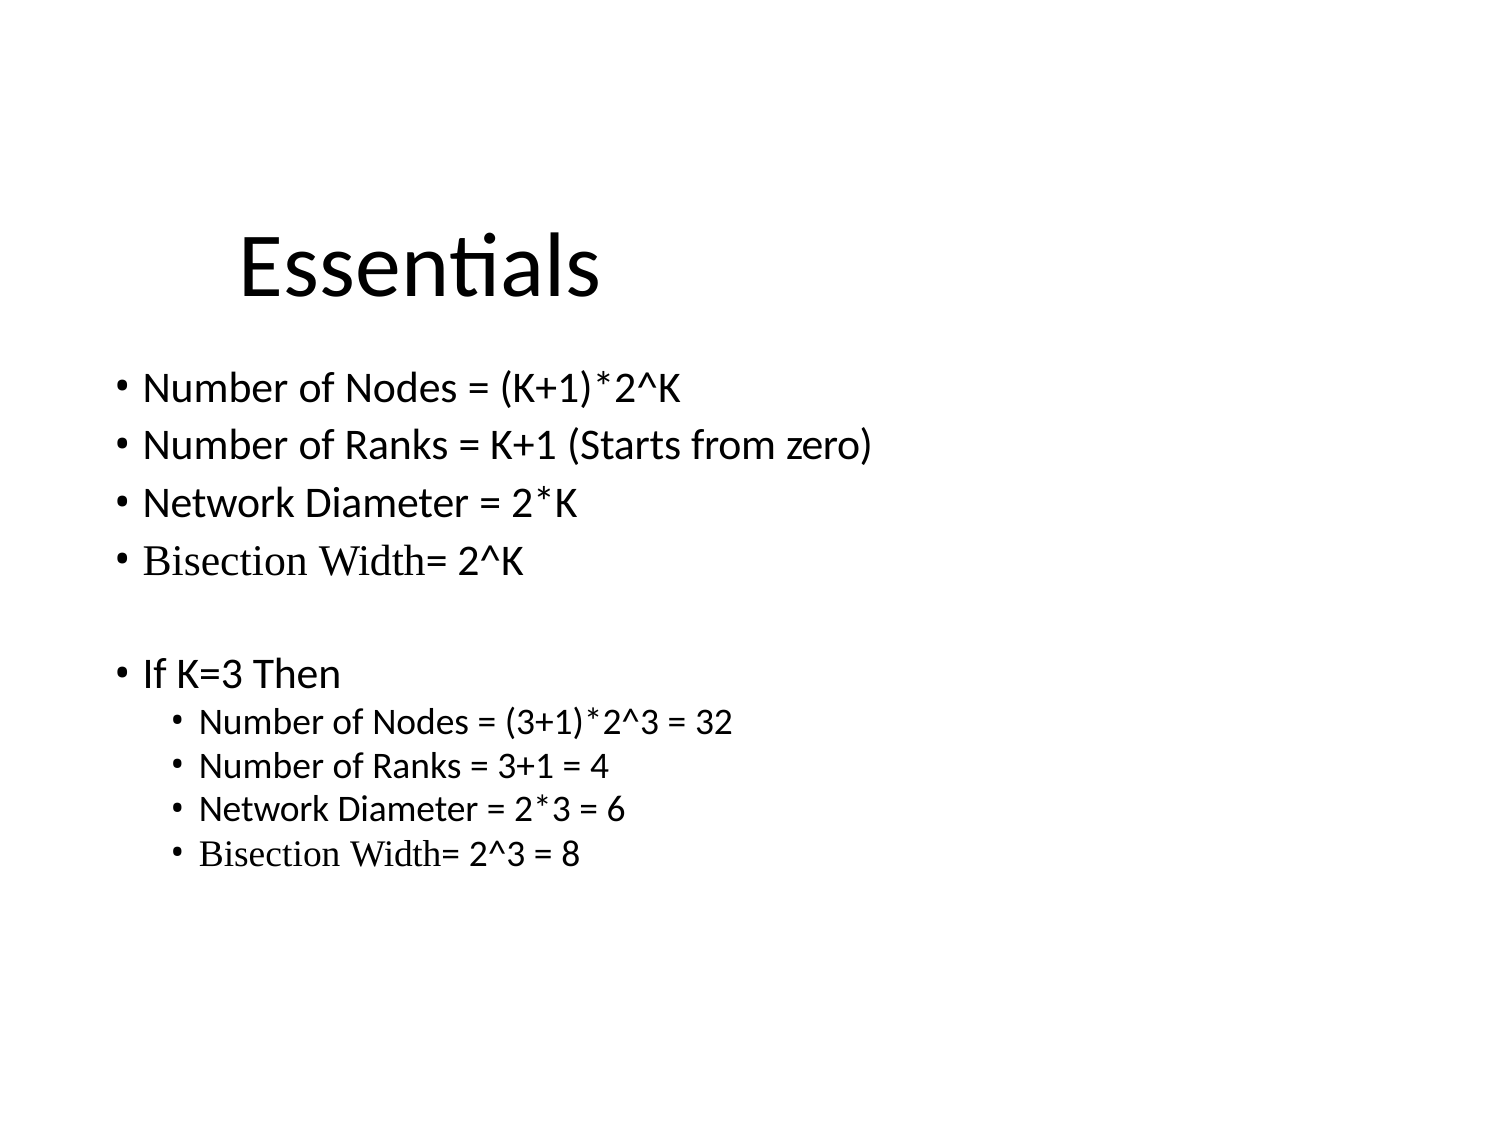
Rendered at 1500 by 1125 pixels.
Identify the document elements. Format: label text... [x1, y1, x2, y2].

text_box Number of Nodes = (K+1)*2^K Number of Ranks = K+1 (Starts from zero) Network Diameter = 2*K Bisection Width= 2^K If K=3 Then Number of Nodes = (3+1)*2^3 = 32 Number of Ranks = 3+1 = 4 Network Diameter = 2*3 = 6 Bisection Width= 2^3 = 8 [112, 351, 880, 874]
title Essentials [112, 163, 727, 351]
